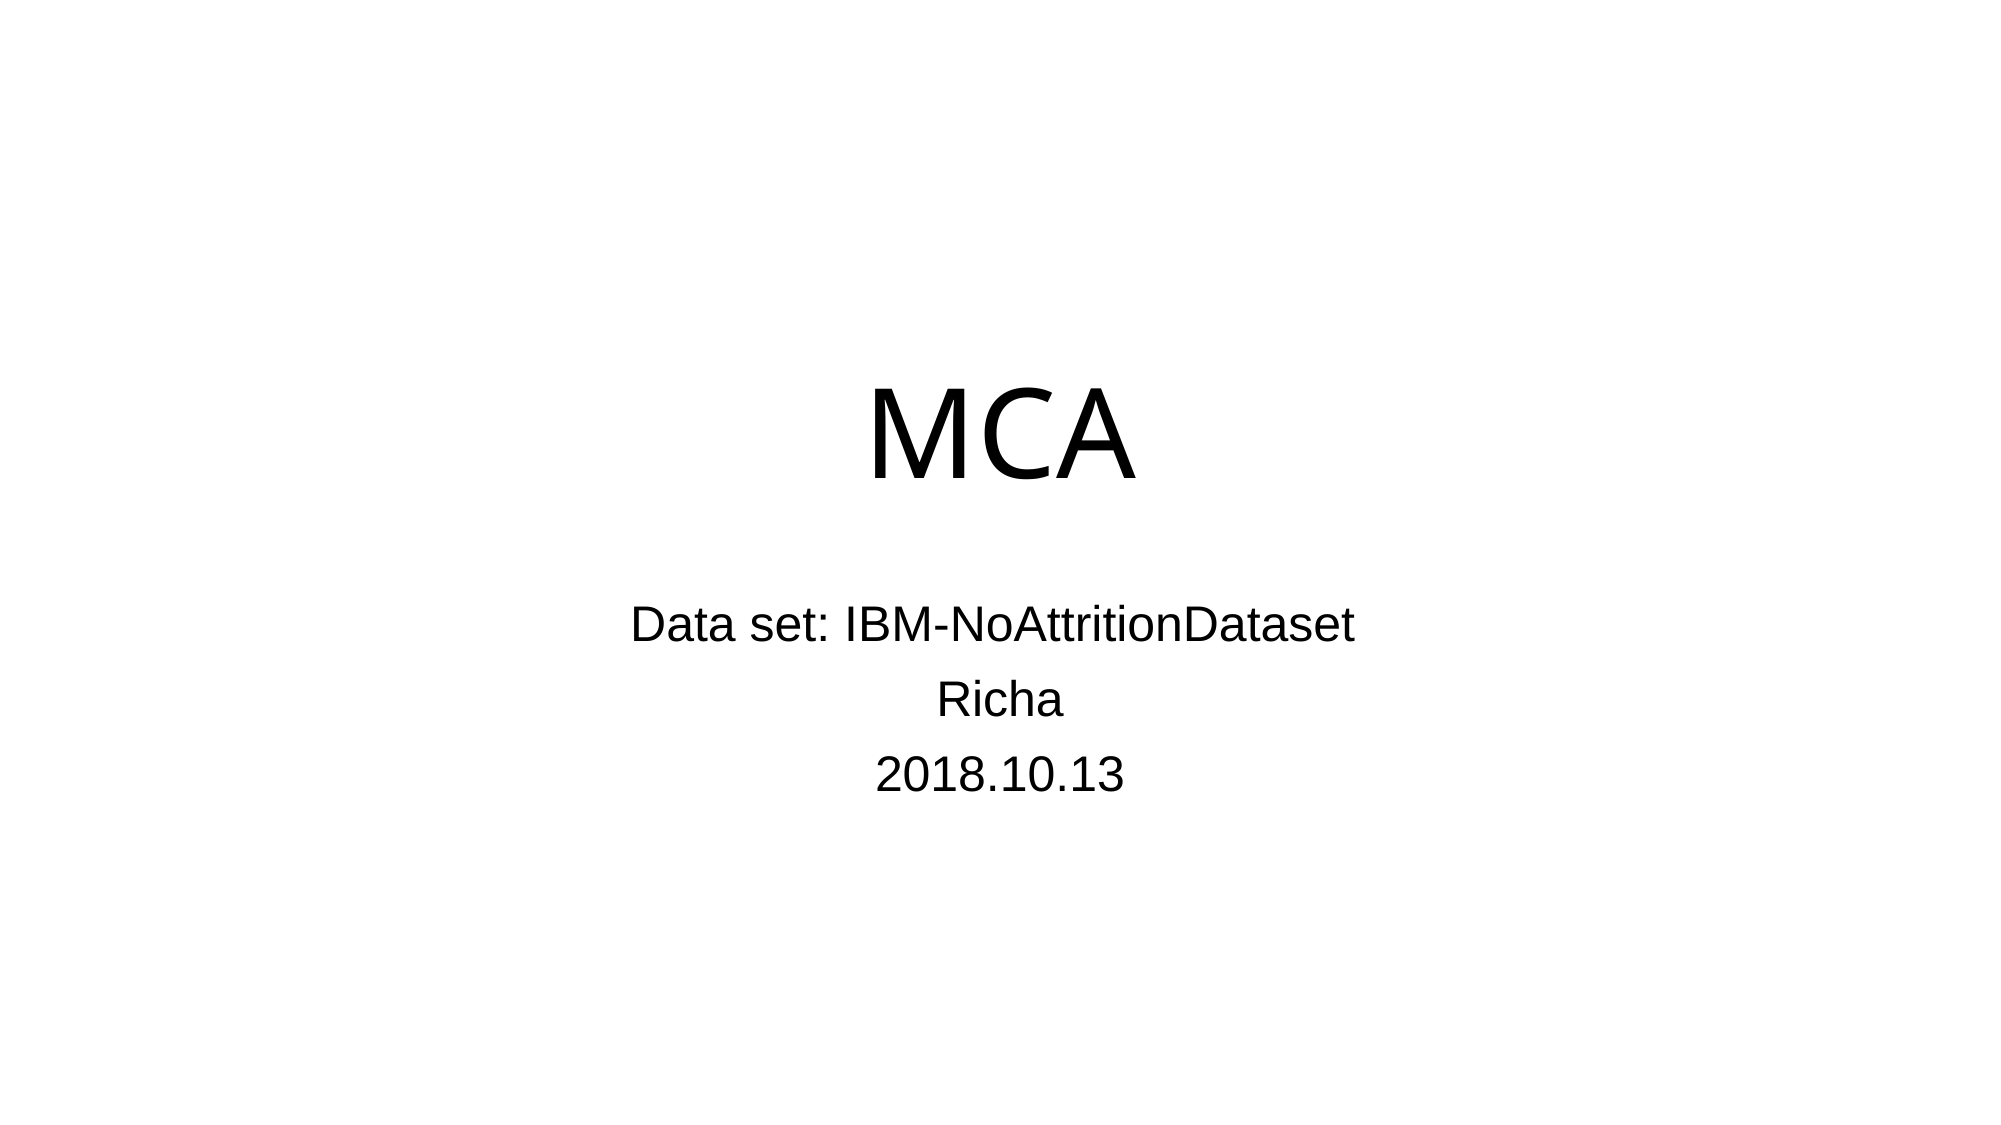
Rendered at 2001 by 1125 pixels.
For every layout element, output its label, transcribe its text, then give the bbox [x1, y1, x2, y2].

list Data set: IBM-NoAttritionDataset Richa 2018.10.13 [249, 590, 1751, 863]
title MCA [249, 0, 1751, 514]
